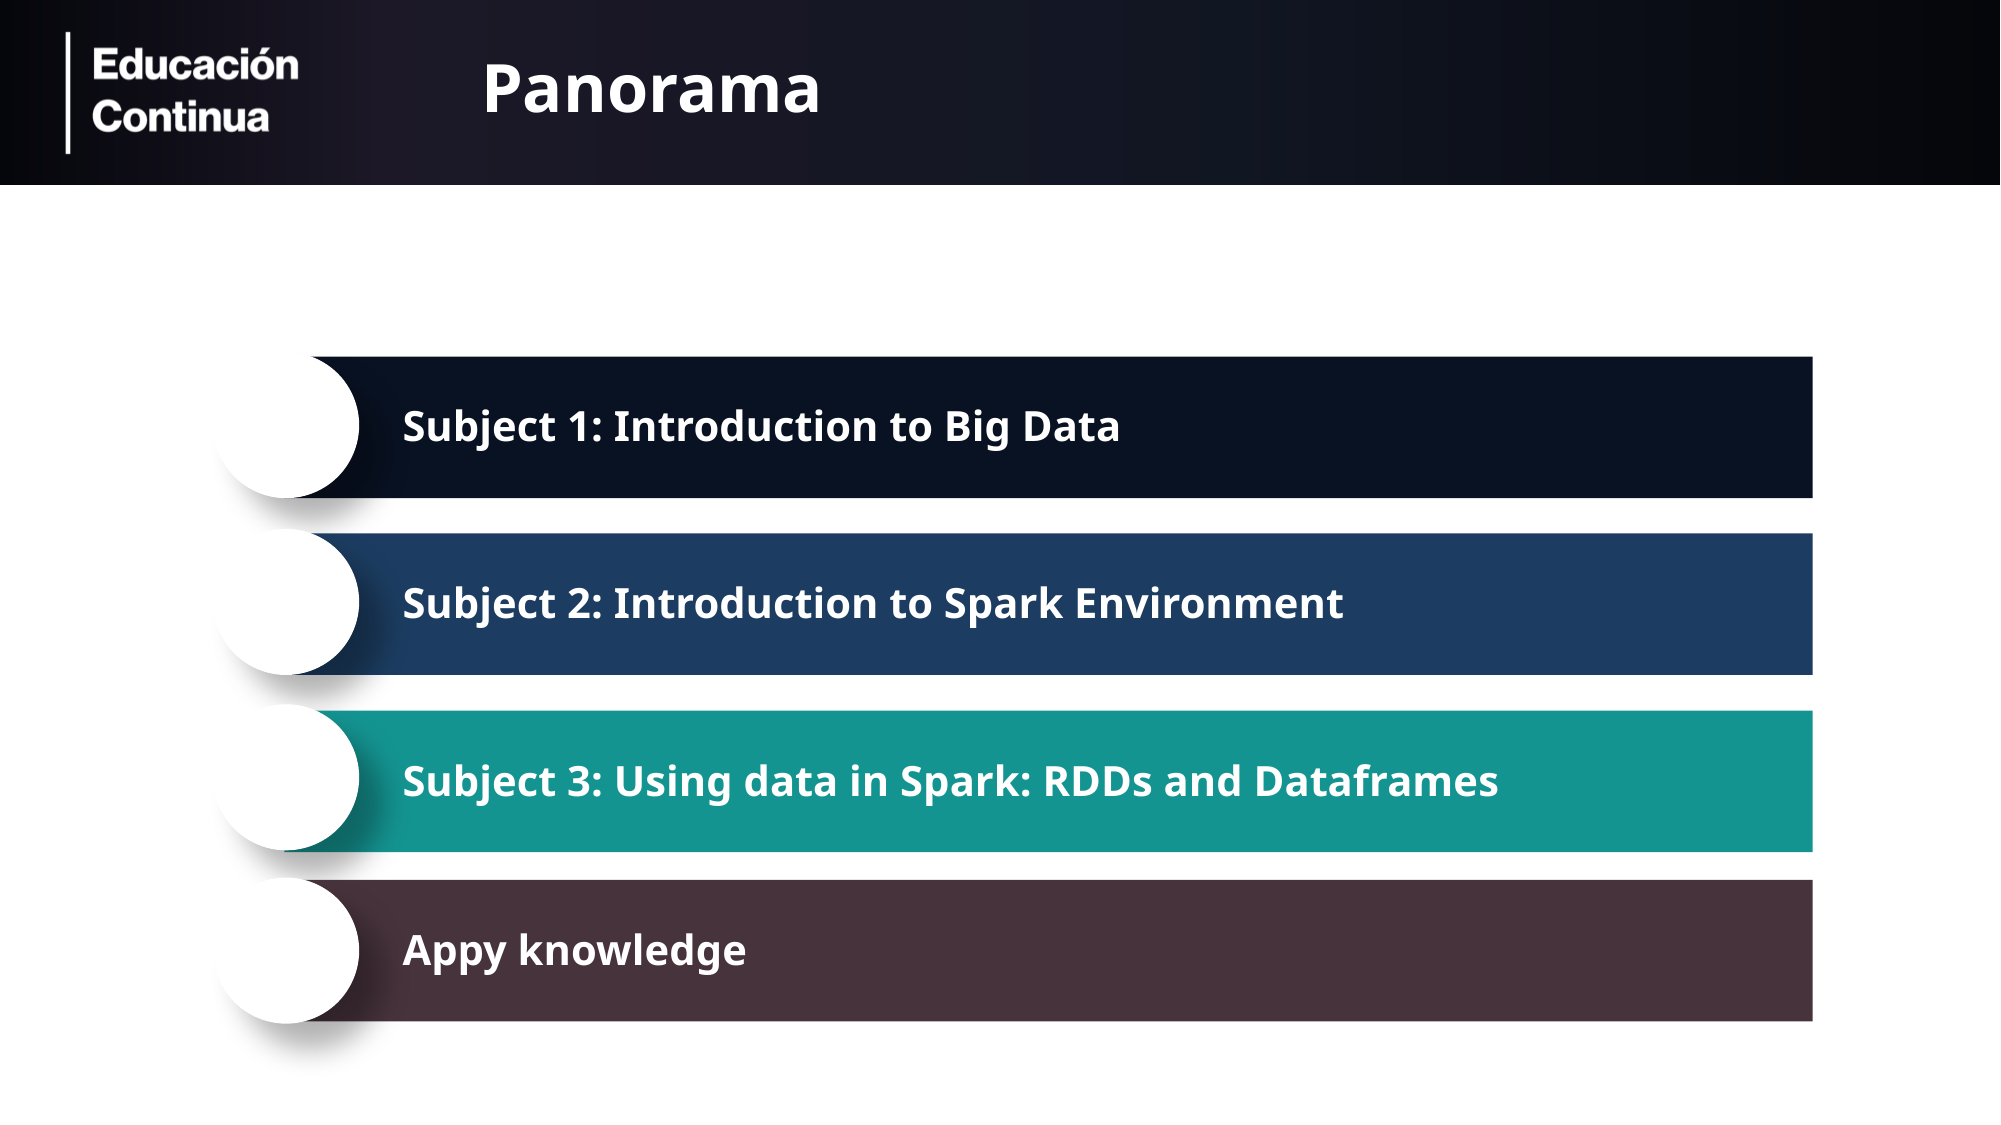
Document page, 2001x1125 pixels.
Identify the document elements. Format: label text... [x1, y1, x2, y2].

picture [0, 0, 2000, 185]
title Panorama [466, 37, 1791, 146]
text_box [213, 352, 1813, 1024]
